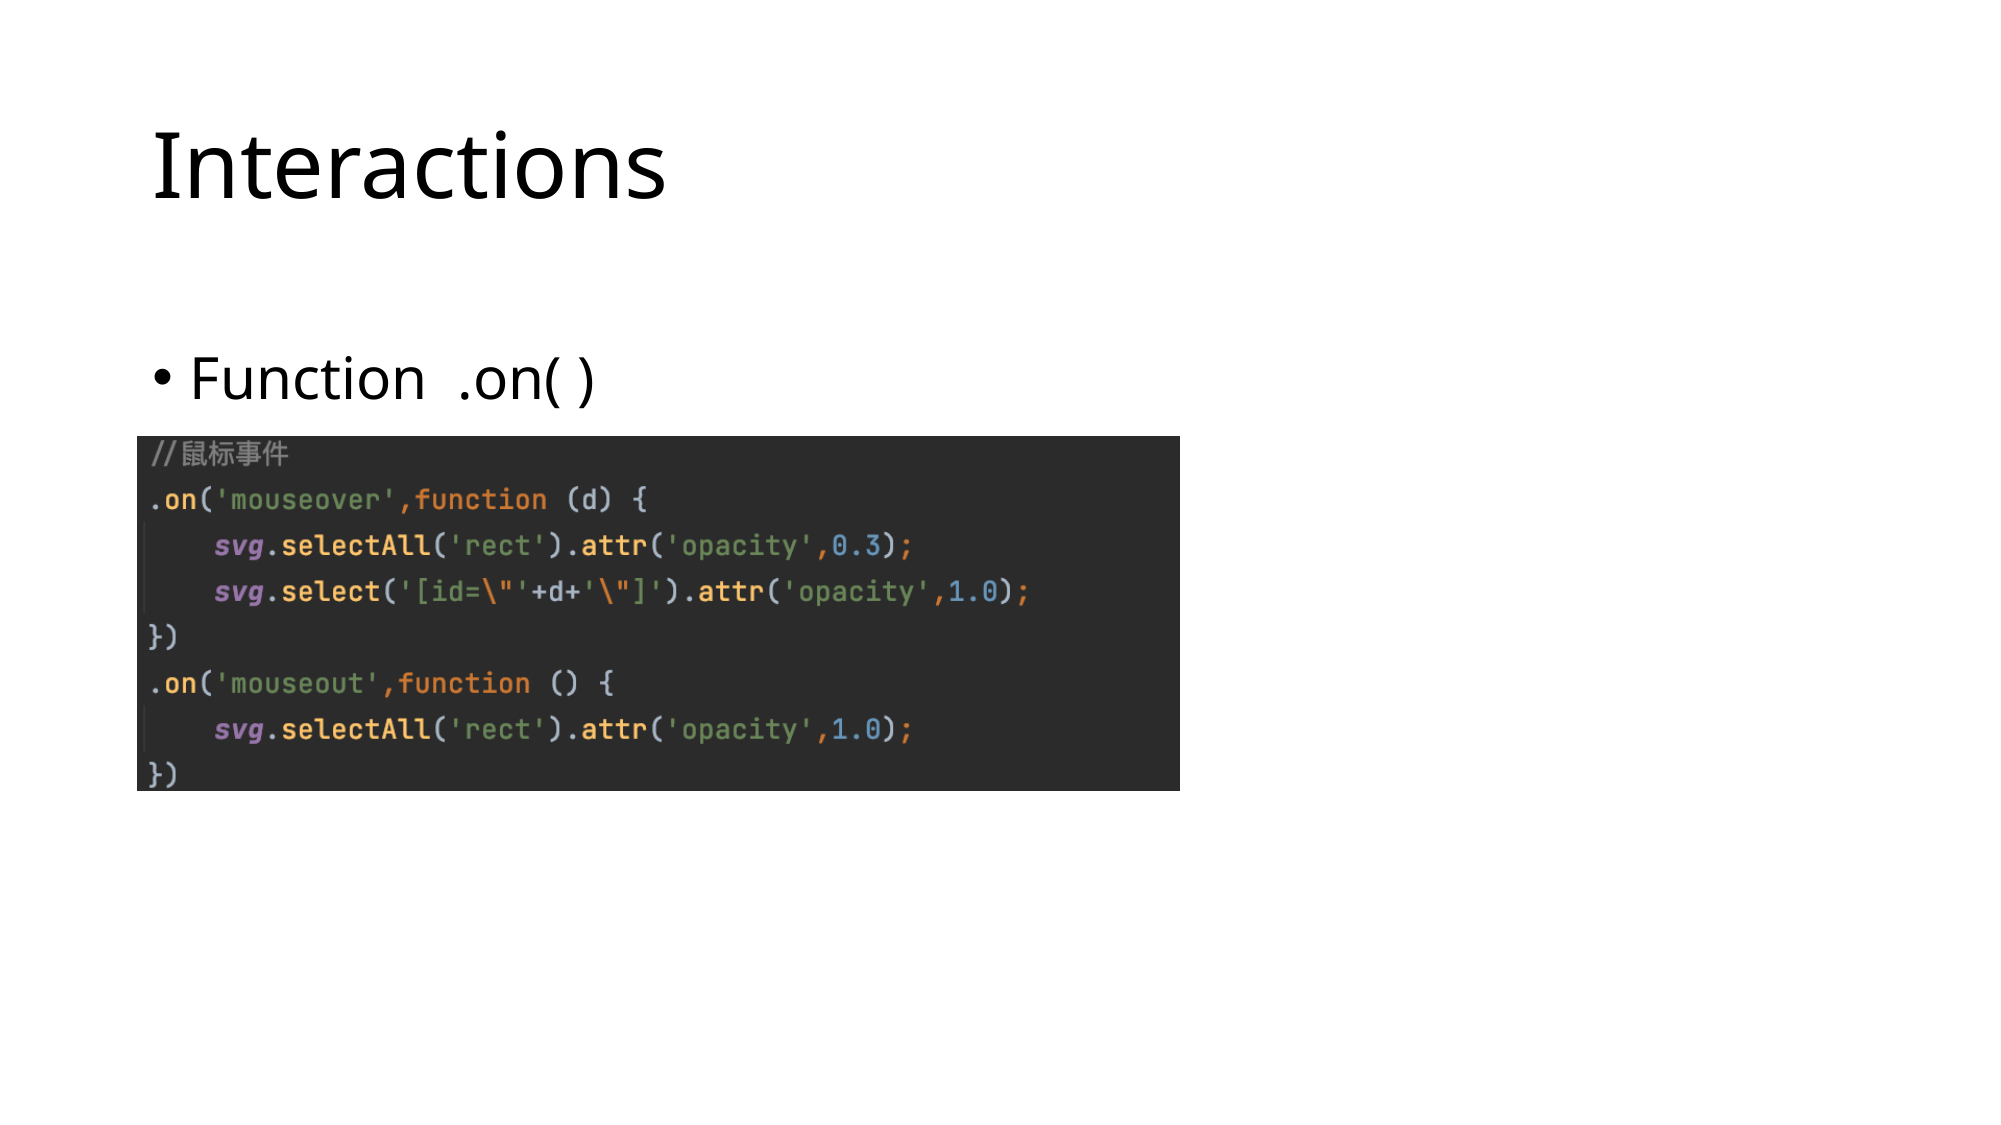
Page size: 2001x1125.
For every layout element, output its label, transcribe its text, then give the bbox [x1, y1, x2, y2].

text_box Function .on( ) [137, 299, 1863, 1014]
title Interactions [137, 59, 1863, 278]
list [137, 436, 1180, 791]
